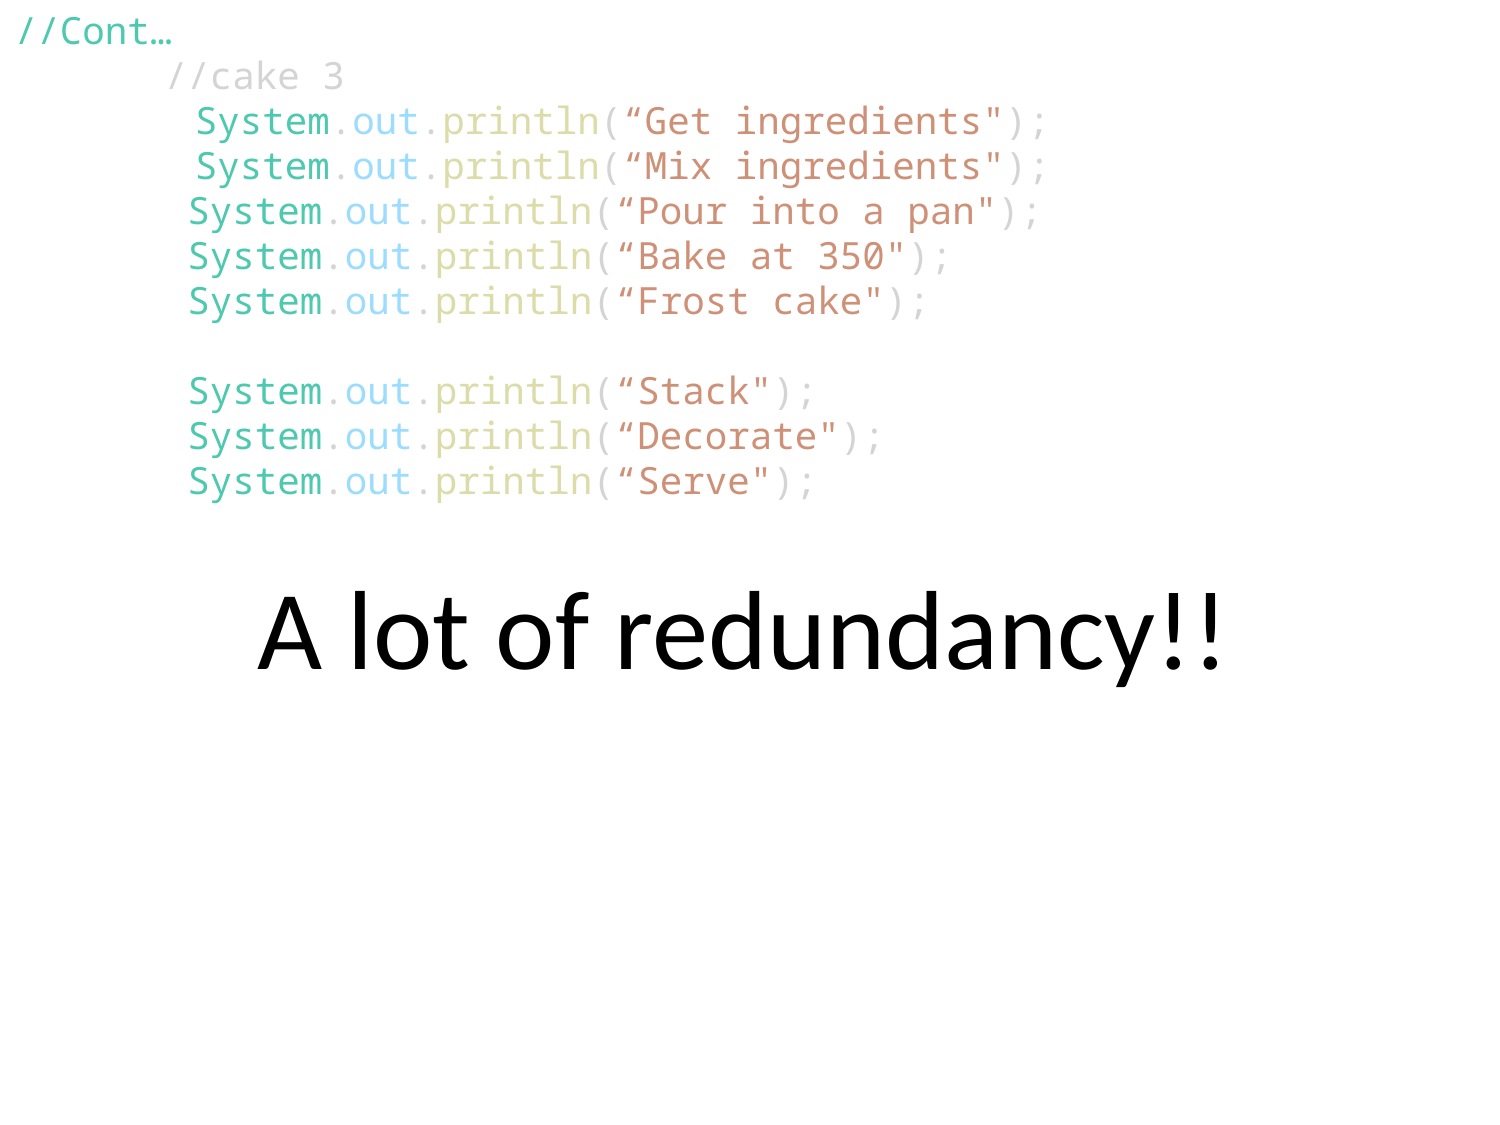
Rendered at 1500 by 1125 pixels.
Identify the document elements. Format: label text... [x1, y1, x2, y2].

text_box A lot of redundancy!! [137, 549, 1350, 700]
text_box //Cont… //cake 3 System.out.println(“Get ingredients"); System.out.println(“Mix ingredients"); System.out.println(“Pour into a pan"); System.out.println(“Bake at 350"); System.out.println(“Frost cake"); System.out.println(“Stack"); System.out.println(“Decorate"); System.out.println(“Serve"); [0, 0, 1500, 555]
